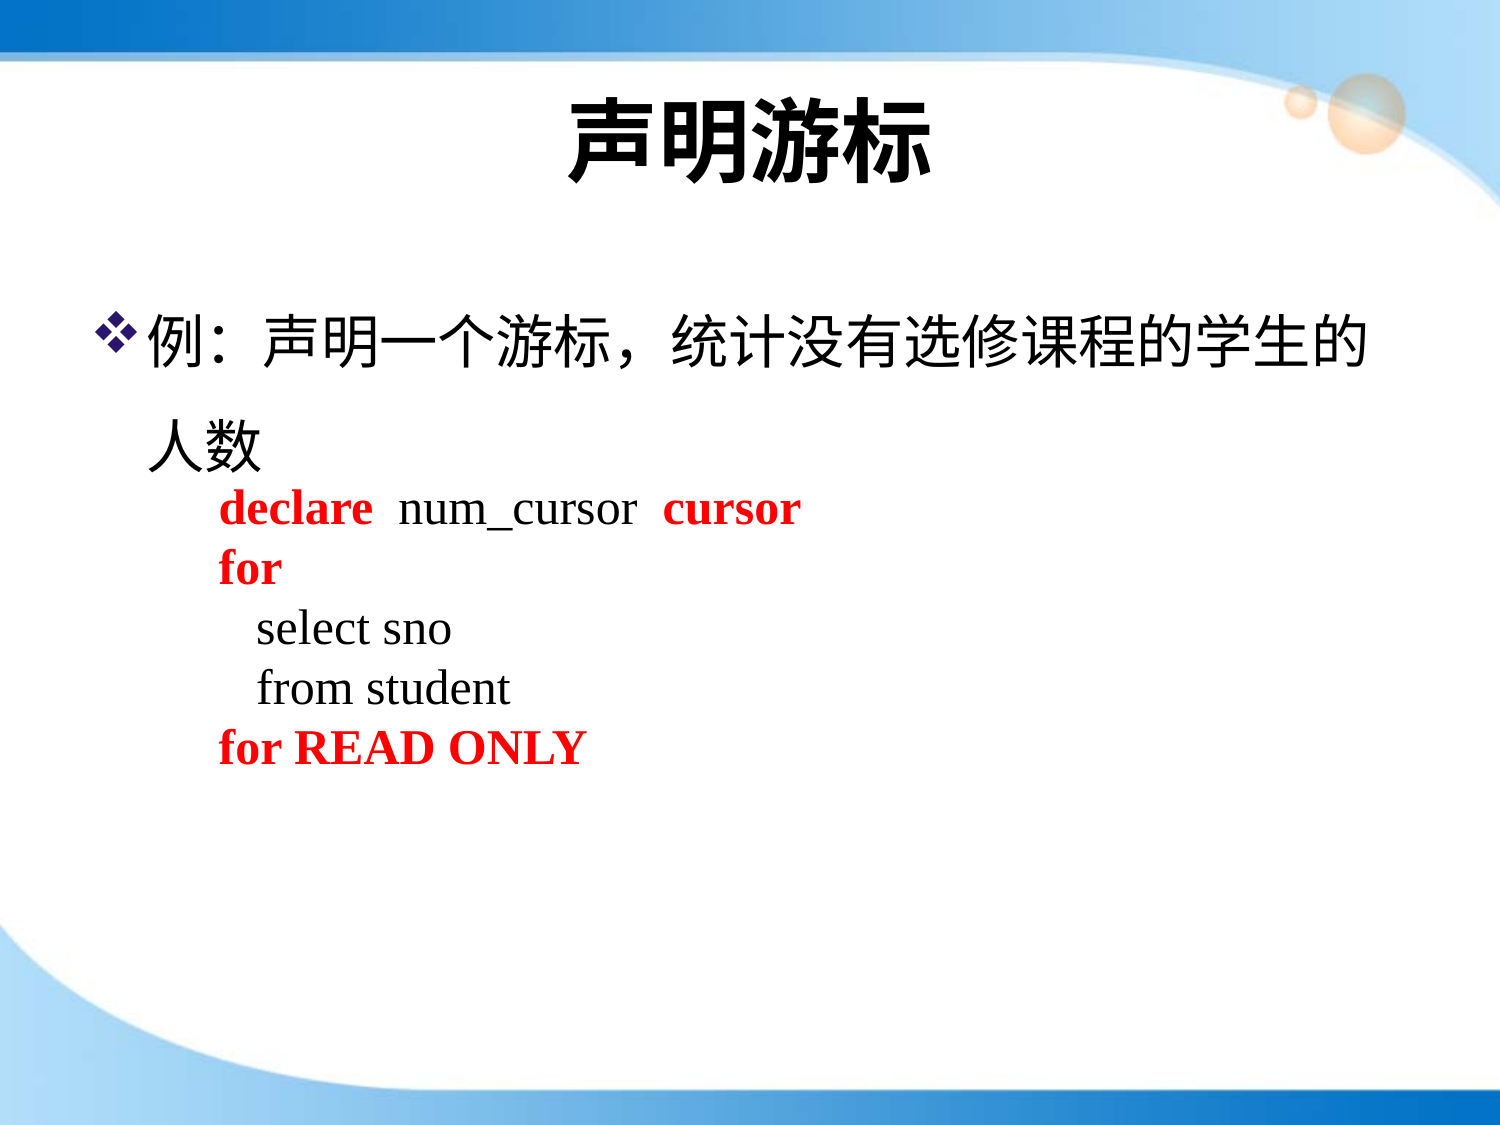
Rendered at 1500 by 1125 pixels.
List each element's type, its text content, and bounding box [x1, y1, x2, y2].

picture [0, 0, 1500, 1125]
text_box declare num_cursor cursor for select sno from student for READ ONLY [203, 467, 1188, 783]
title 声明游标 [75, 45, 1425, 233]
list 例：声明一个游标，统计没有选修课程的学生的人数 [74, 262, 1426, 1006]
